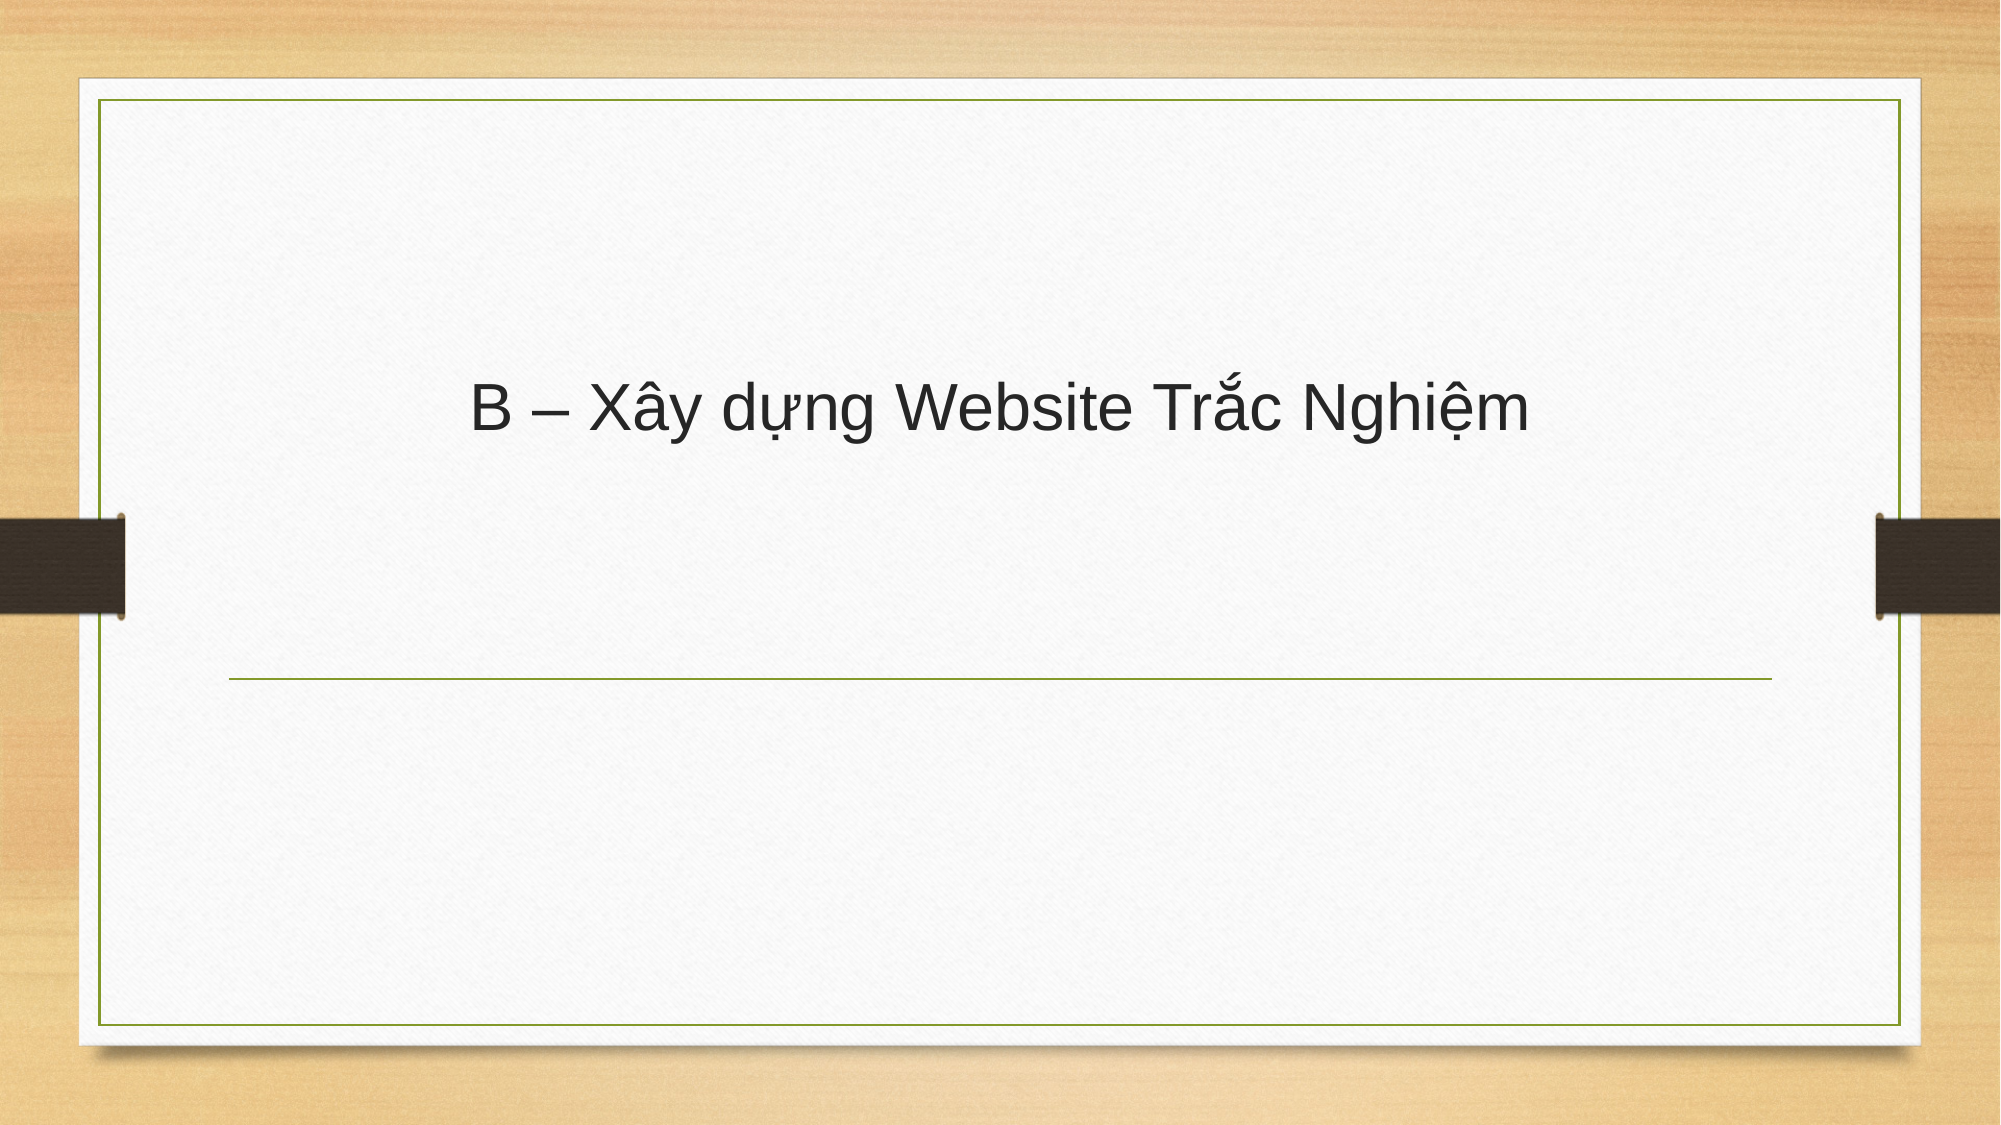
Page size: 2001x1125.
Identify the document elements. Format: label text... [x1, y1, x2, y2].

picture [0, 0, 2001, 1125]
title B – Xây dựng Website Trắc Nghiệm [213, 161, 1788, 646]
